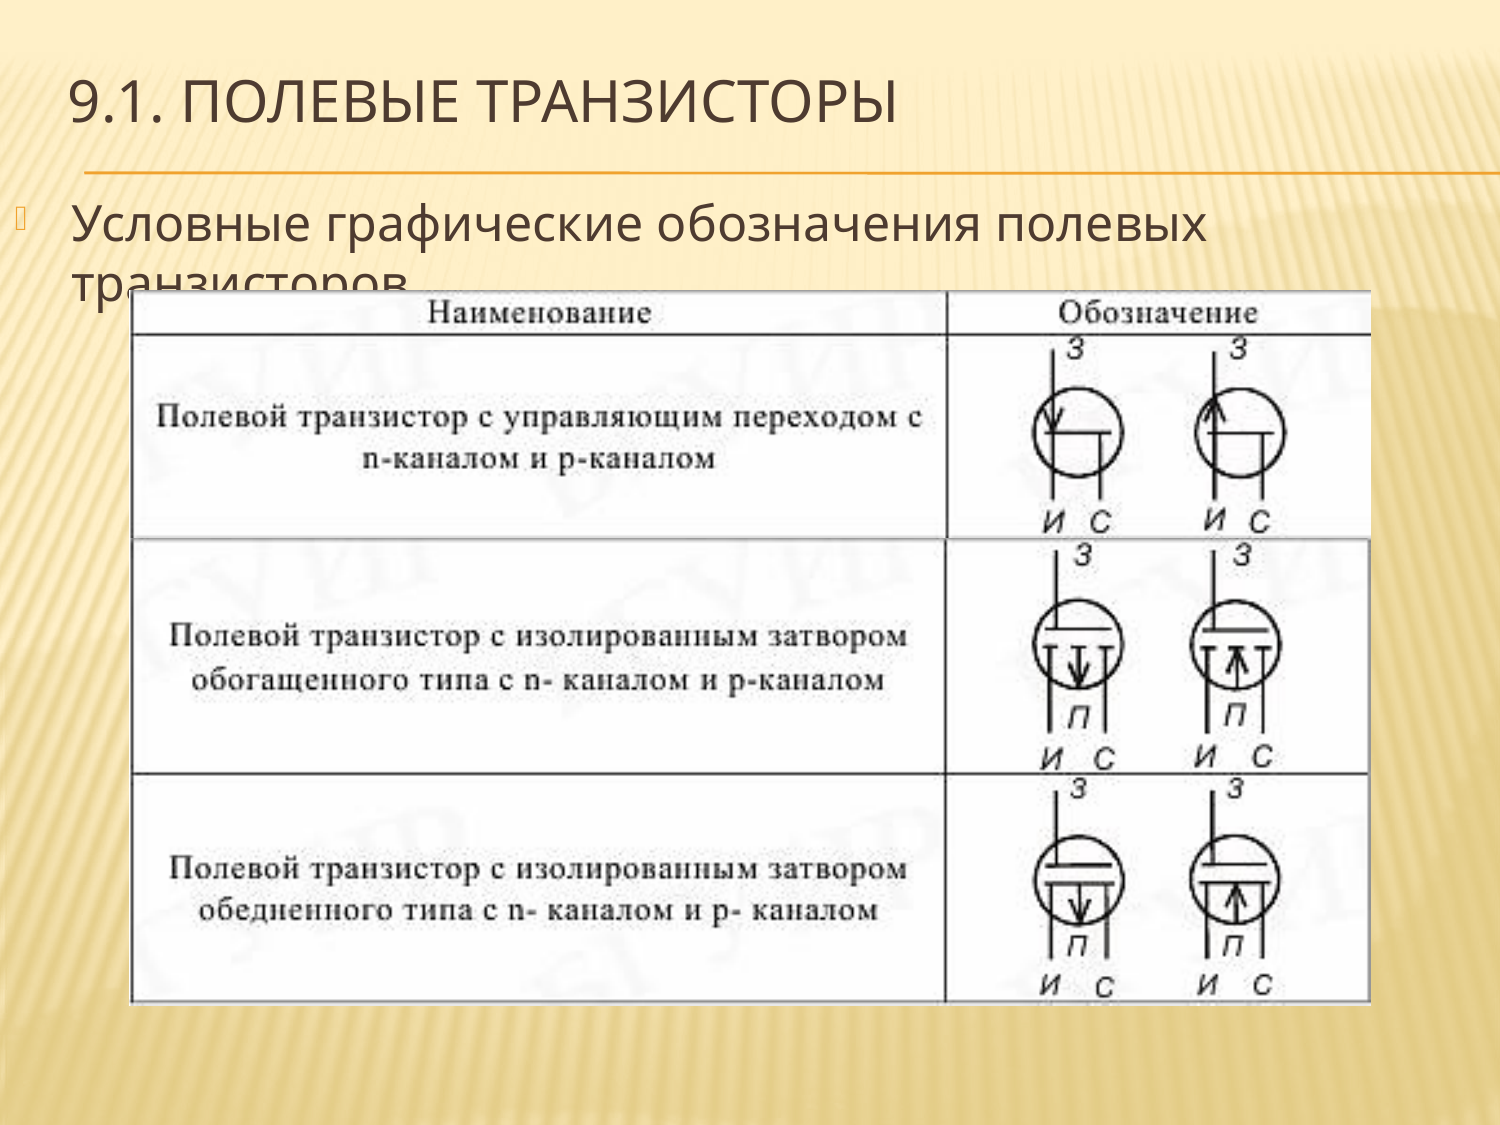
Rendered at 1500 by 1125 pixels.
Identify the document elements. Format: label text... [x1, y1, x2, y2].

list Условные графические обозначения полевых транзисторов [0, 184, 1500, 1106]
picture [129, 290, 1371, 1006]
title 9.1. полевые транзисторы [53, 30, 1479, 169]
